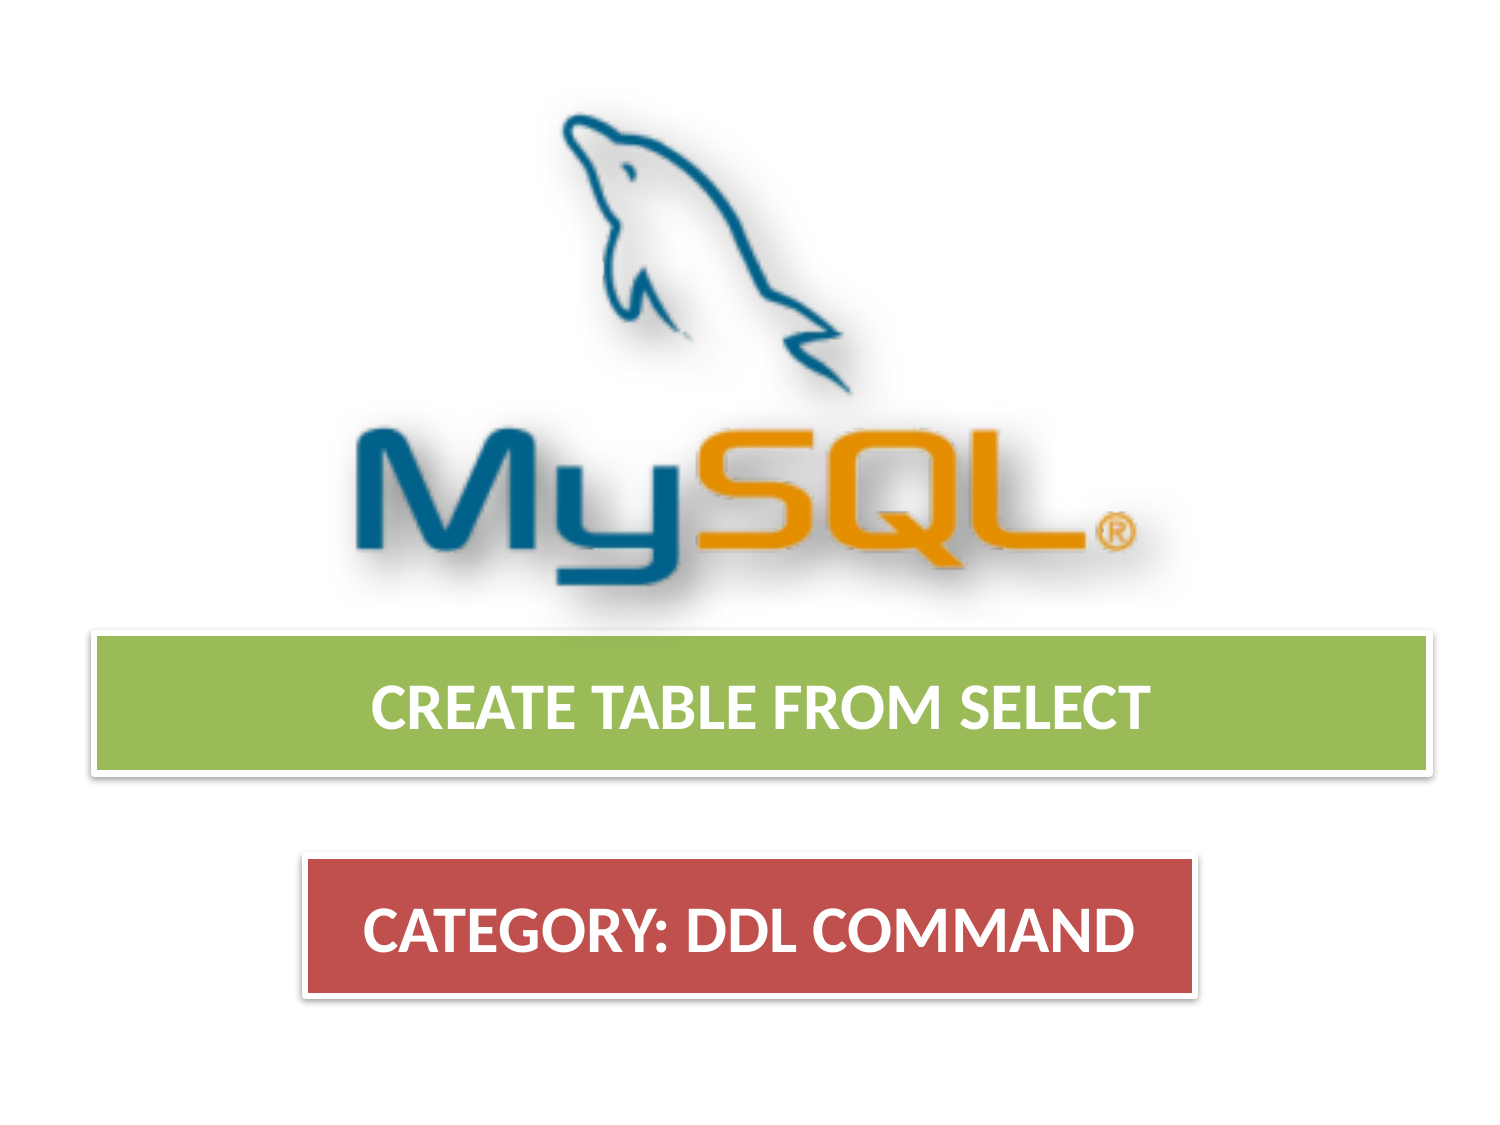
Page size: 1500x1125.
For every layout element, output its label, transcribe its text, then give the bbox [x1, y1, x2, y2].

text_box CATEGORY: DDL COMMAND [302, 852, 1198, 999]
text_box CREATE TABLE FROM SELECT [91, 630, 1433, 777]
picture [327, 93, 1164, 610]
